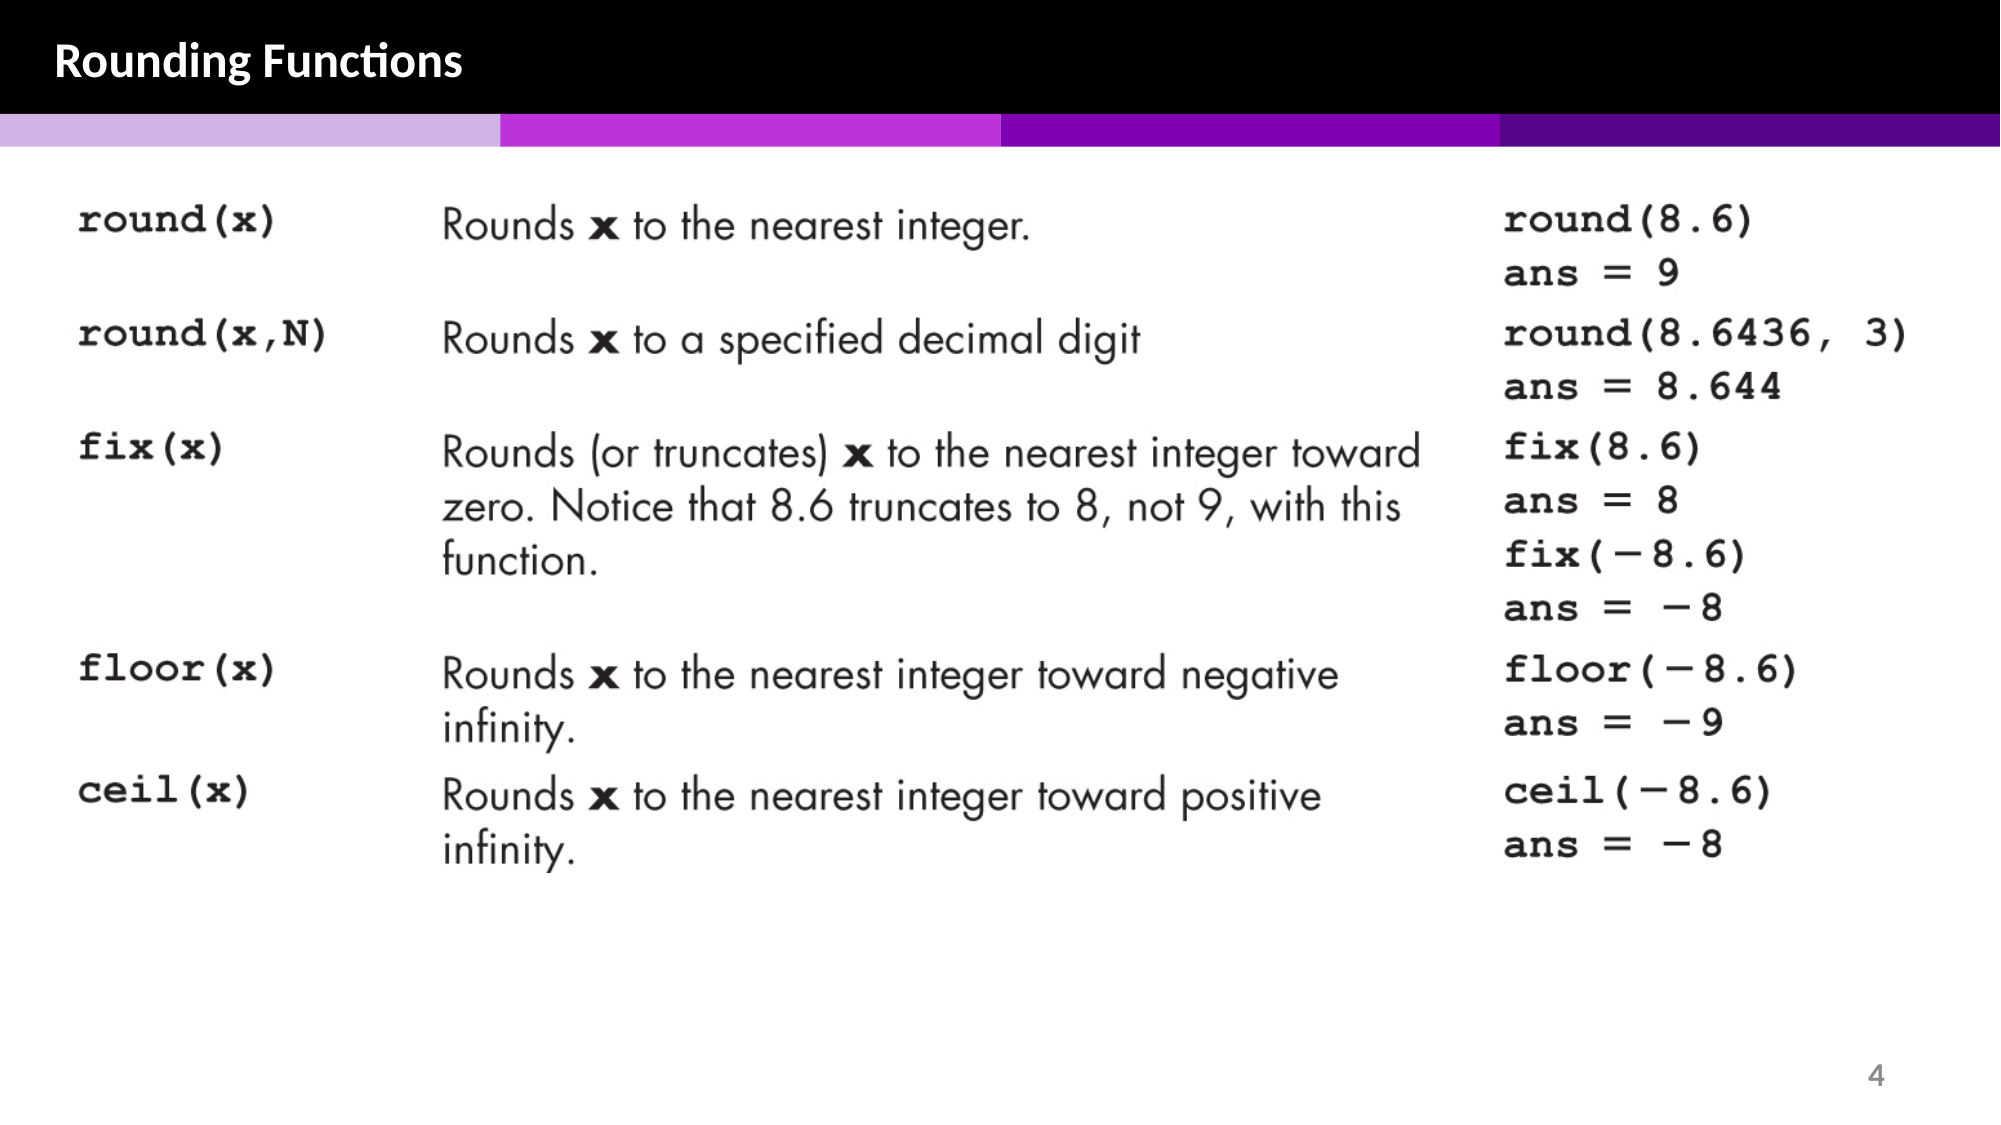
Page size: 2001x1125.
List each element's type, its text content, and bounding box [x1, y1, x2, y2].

list Rounding Functions [39, 1, 1964, 114]
picture [39, 193, 1975, 874]
